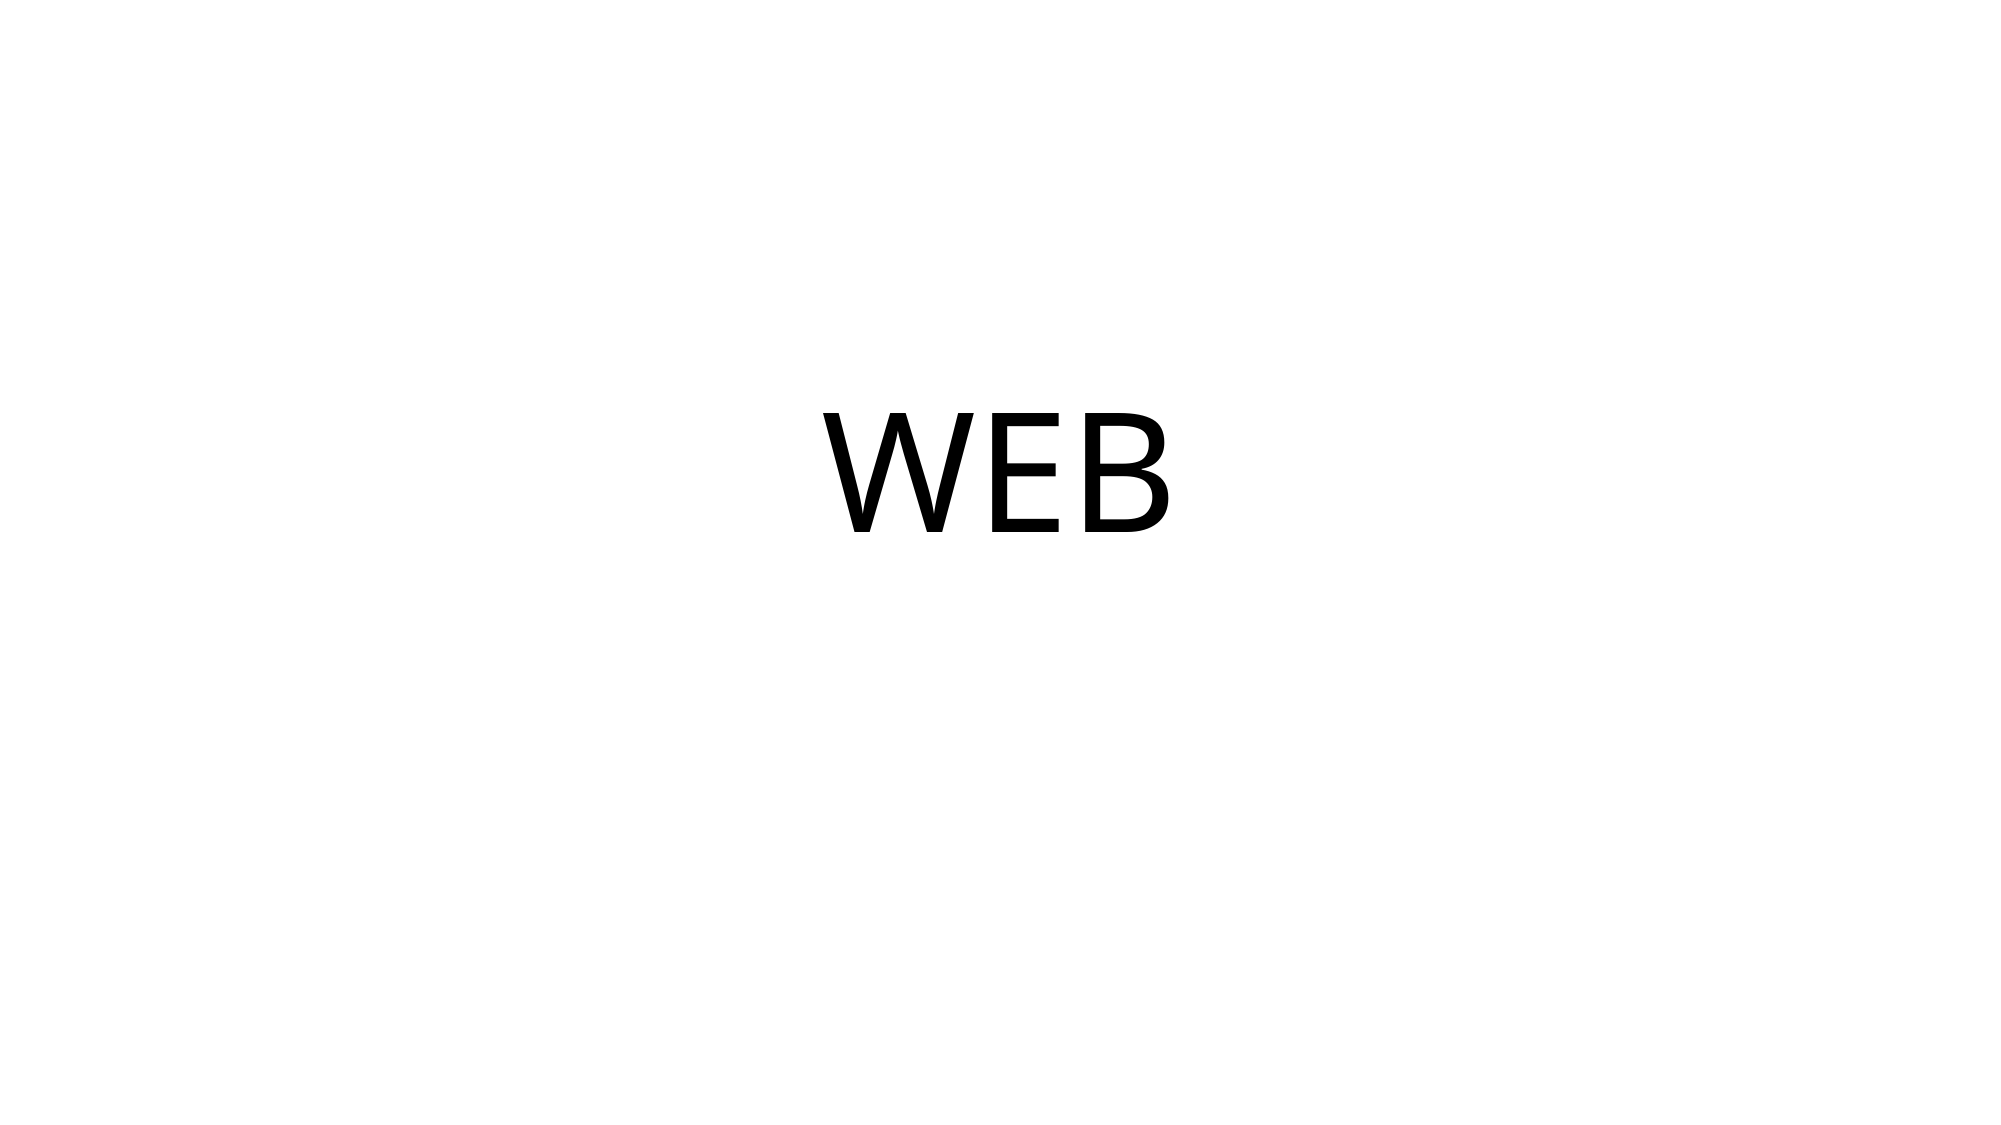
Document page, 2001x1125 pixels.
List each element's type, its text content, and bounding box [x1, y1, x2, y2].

title WEB [249, 184, 1750, 576]
